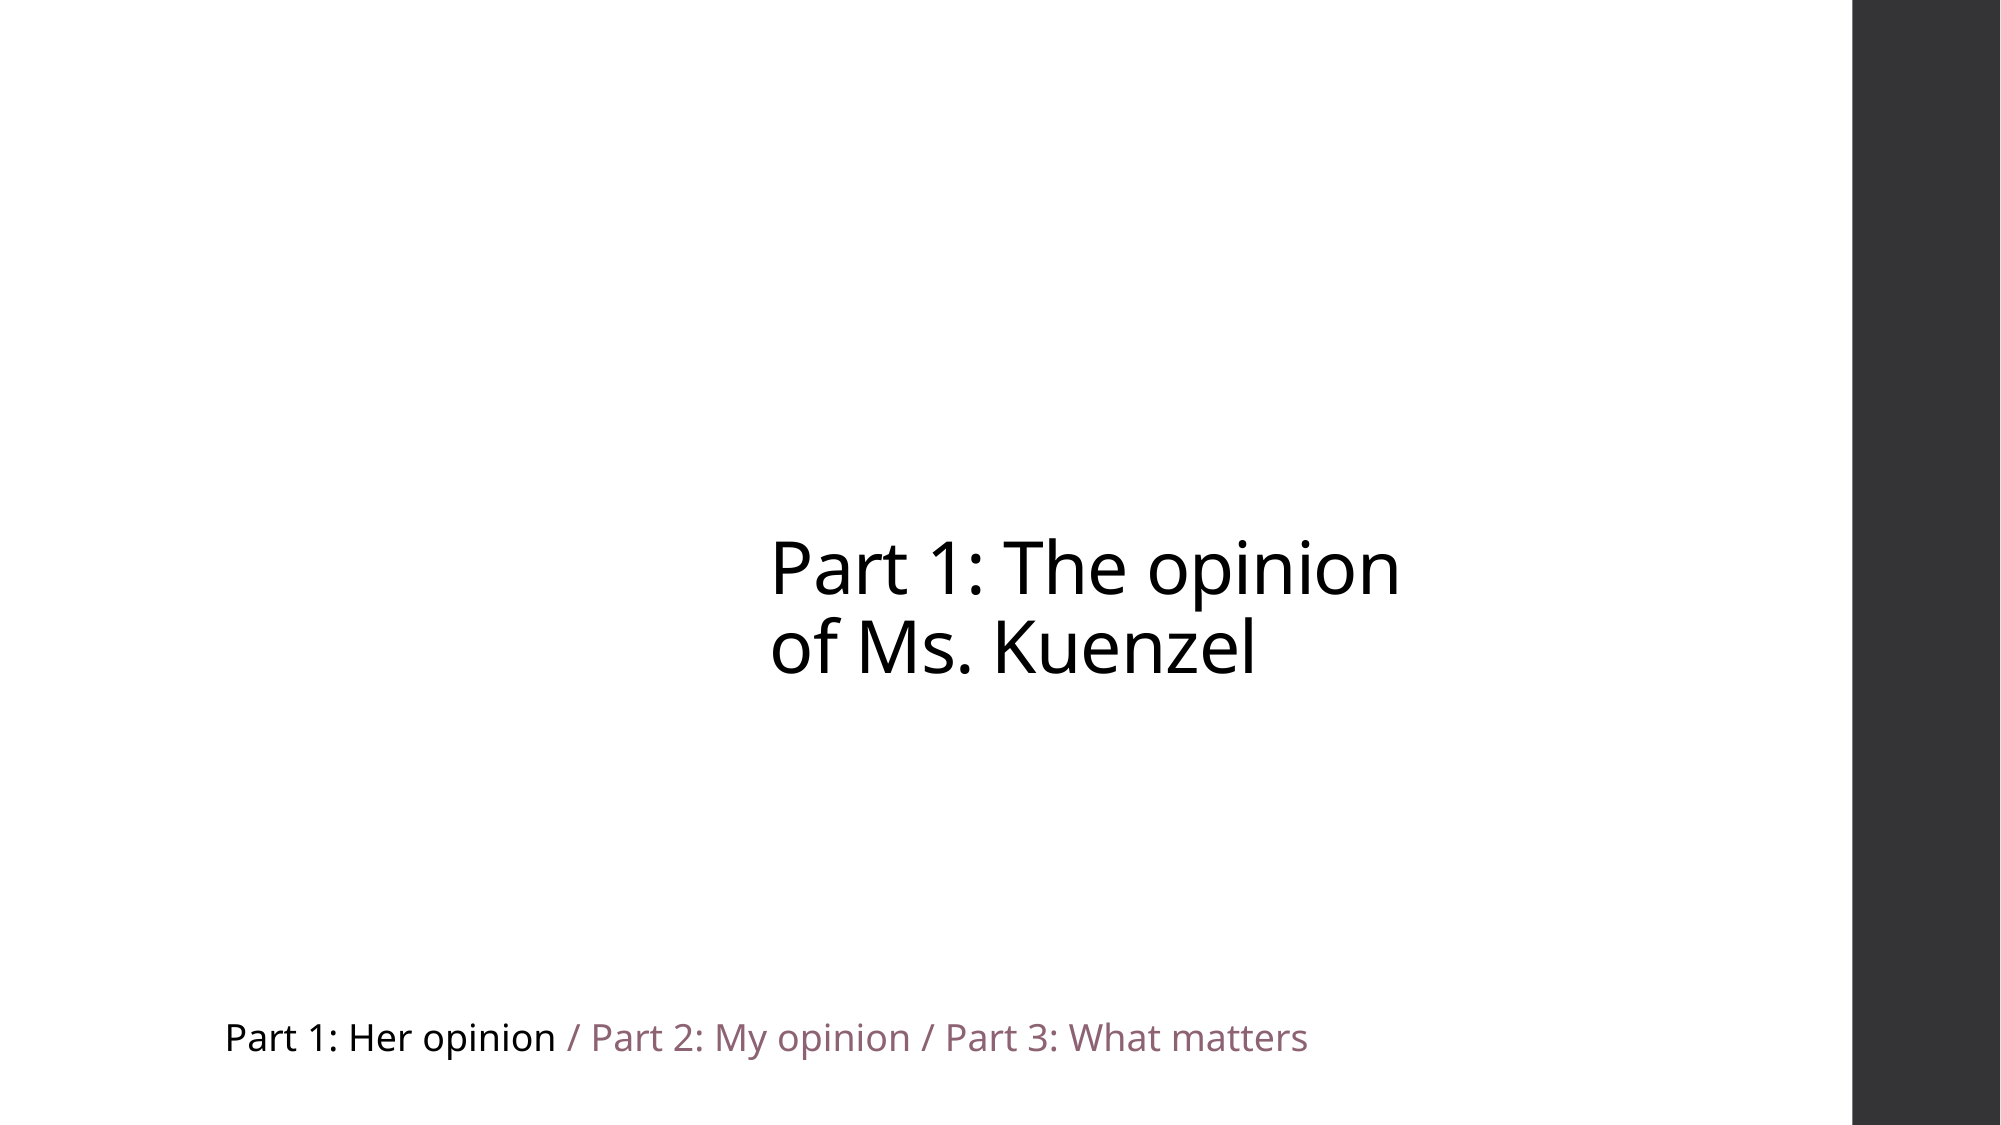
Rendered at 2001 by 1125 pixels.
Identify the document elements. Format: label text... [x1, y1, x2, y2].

title Part 1: The opinion of Ms. Kuenzel [754, 488, 1448, 698]
text_box Part 1: Her opinion / Part 2: My opinion / Part 3: What matters [209, 1006, 1334, 1067]
